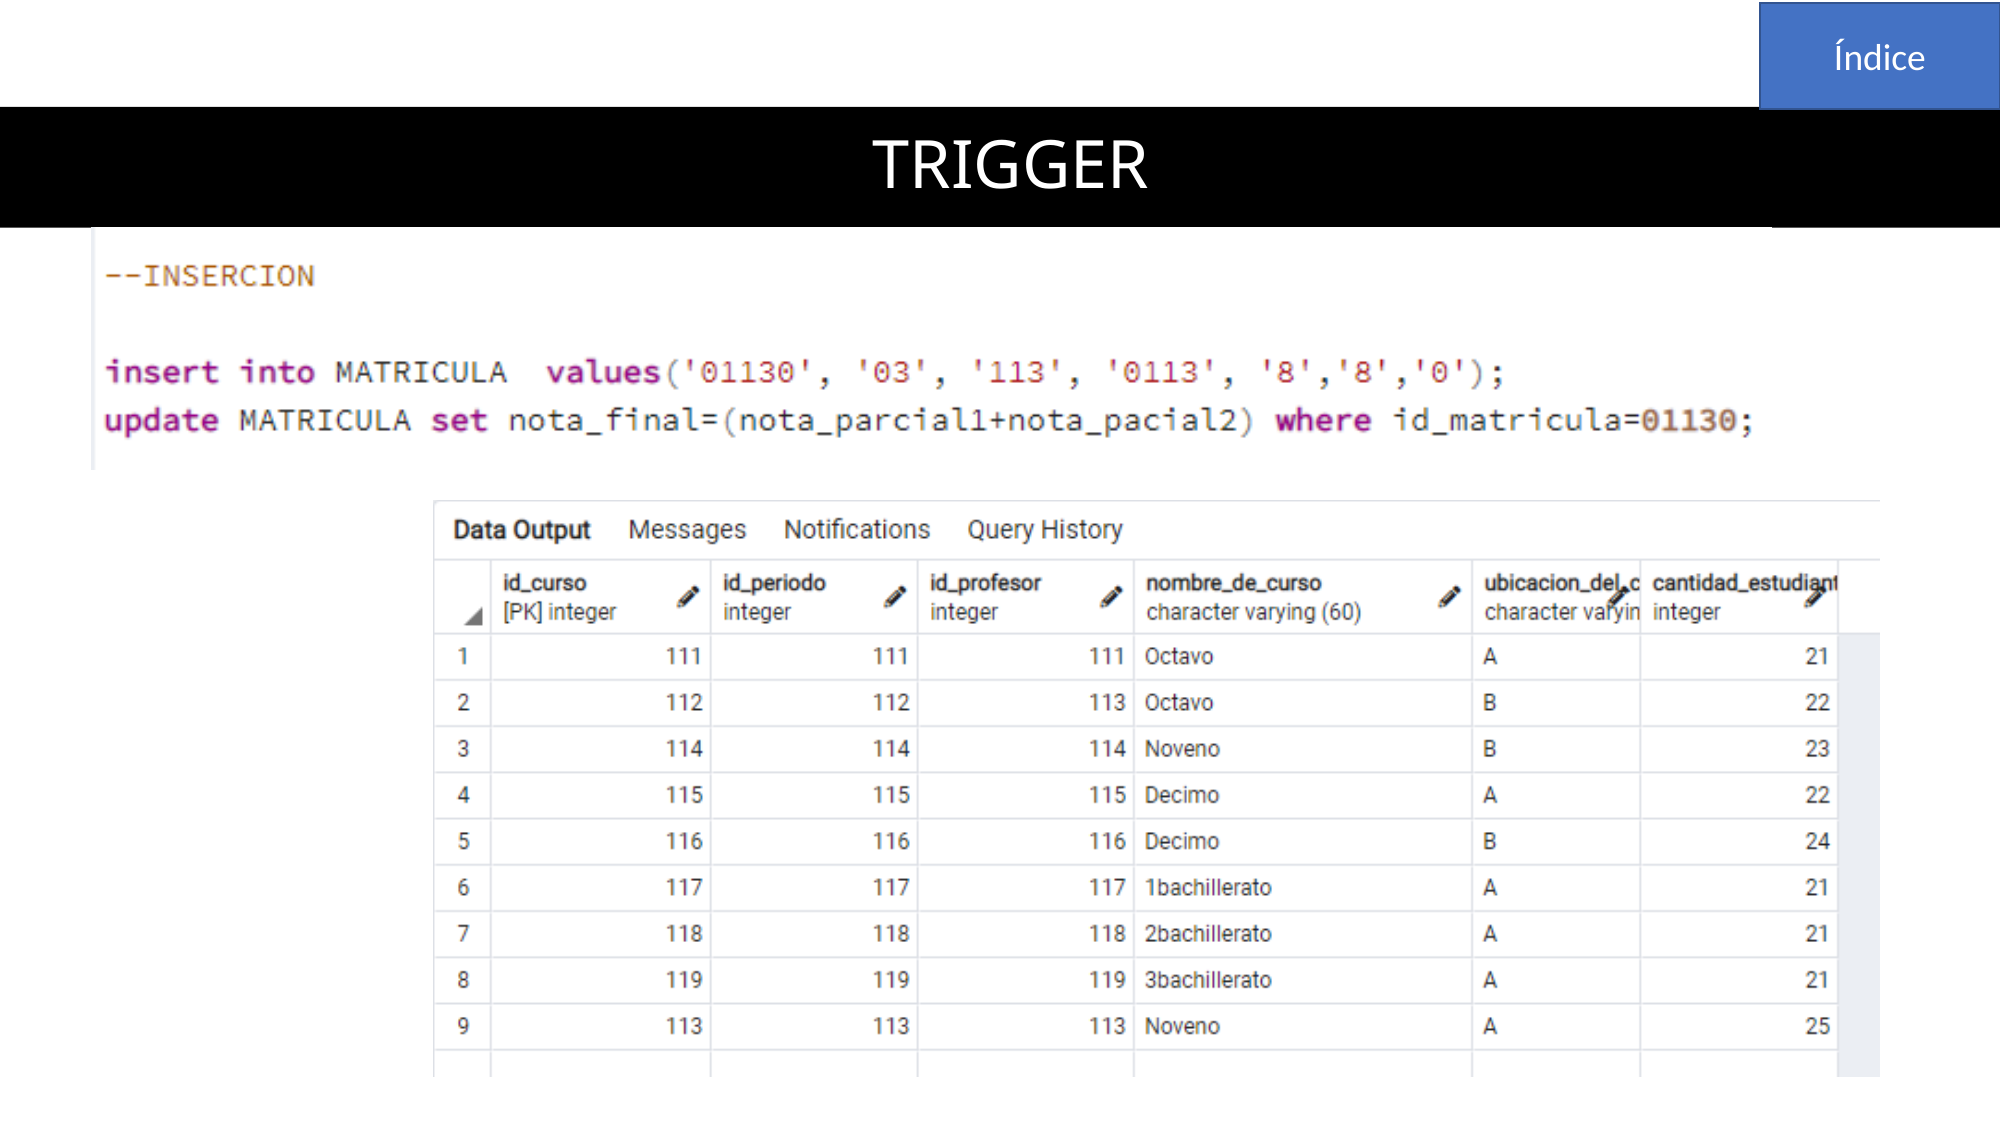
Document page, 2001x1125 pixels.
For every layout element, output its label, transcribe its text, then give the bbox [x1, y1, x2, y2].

text_box Índice [1759, 2, 2000, 110]
picture [91, 227, 1772, 470]
text_box [0, 106, 91, 229]
text_box [1772, 110, 2000, 229]
title TRIGGER [91, 105, 1931, 228]
picture [433, 500, 1880, 1077]
